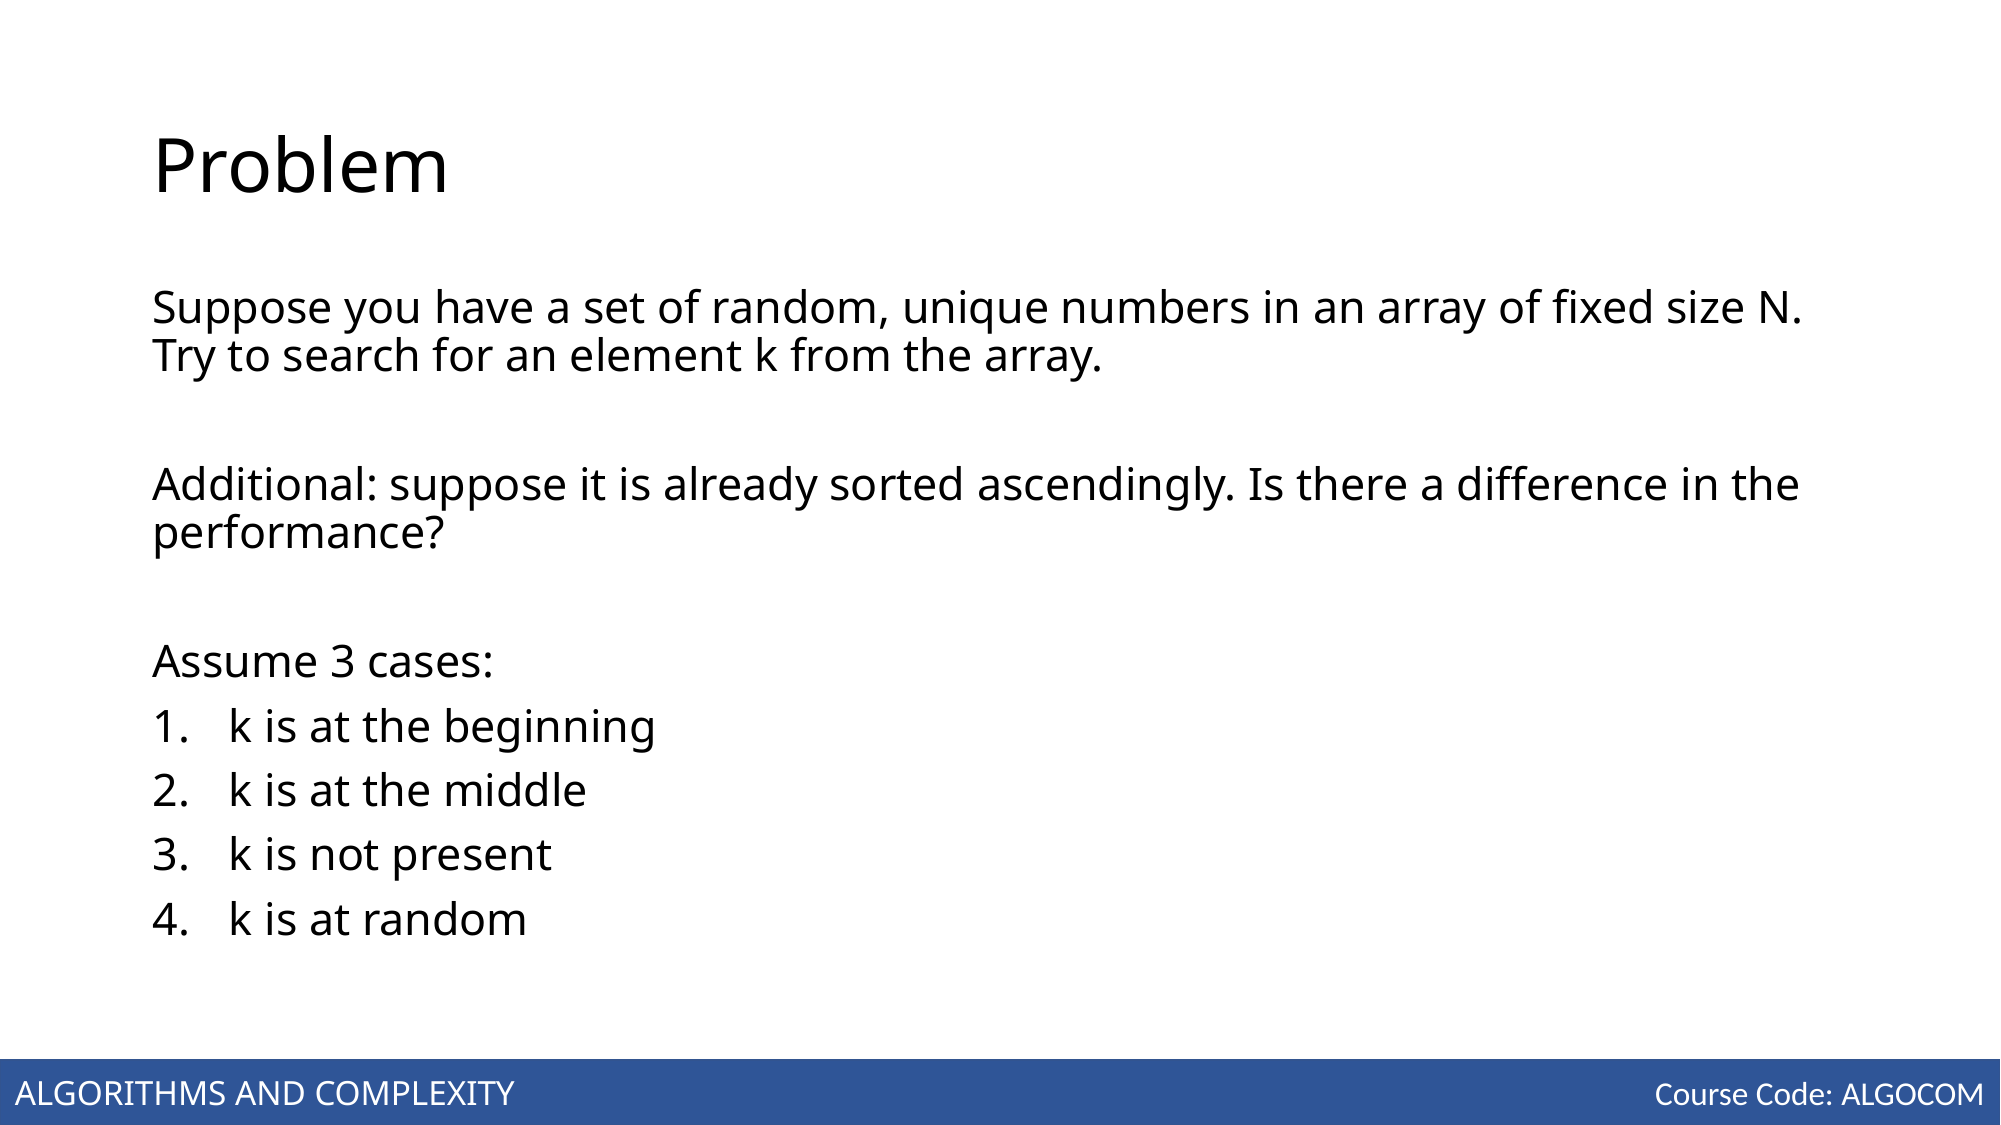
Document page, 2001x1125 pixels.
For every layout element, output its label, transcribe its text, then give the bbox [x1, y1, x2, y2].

text_box [0, 1059, 2000, 1125]
title Problem [137, 59, 1863, 277]
text_box ALGORITHMS AND COMPLEXITY [0, 1064, 595, 1120]
list Suppose you have a set of random, unique numbers in an array of fixed size N. Try to search for an element k from the array. Additional: suppose it is already sorted ascendingly. Is there a difference in the performance? Assume 3 cases: k is at the beginning k is at the middle k is not present k is at random [137, 277, 1863, 960]
text_box Course Code: ALGOCOM [1516, 1064, 2000, 1120]
